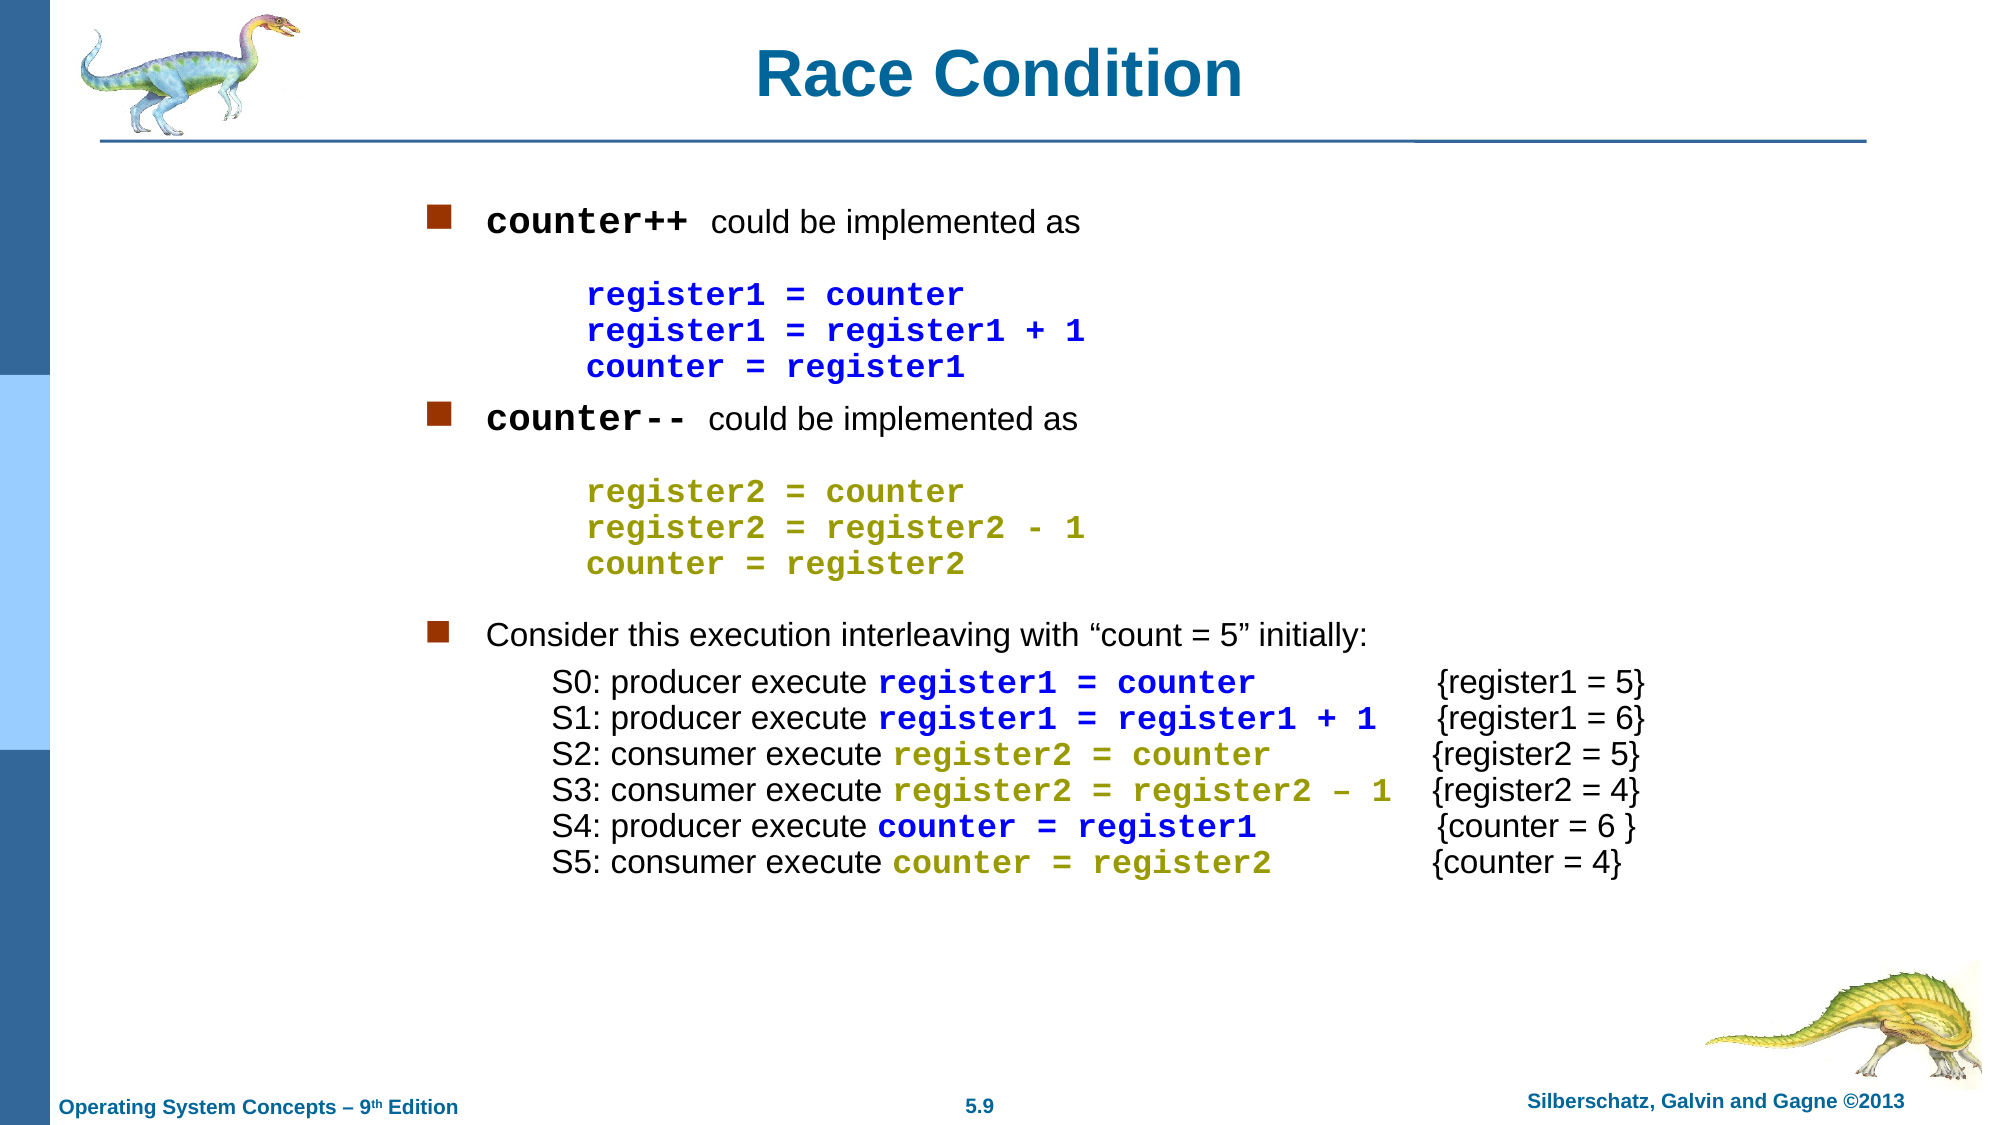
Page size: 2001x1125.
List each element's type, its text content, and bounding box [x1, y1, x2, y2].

picture [1700, 959, 1982, 1090]
picture [62, 0, 324, 149]
list counter++ could be implemented as register1 = counter register1 = register1 + 1 counter = register1 counter-- could be implemented as register2 = counter register2 = register2 - 1 counter = register2 Consider this execution interleaving with “count = 5” initially: S0: producer execute register1 = counter {register1 = 5} S1: producer execute register1 = register1 + 1 {register1 = 6} S2: consumer execute register2 = counter {register2 = 5} S3: consumer execute register2 = register2 – 1 {register2 = 4} S4: producer execute counter = register1 {counter = 6 } S5: consumer execute counter = register2 {counter = 4} [414, 193, 1739, 1042]
title Race Condition [324, 23, 1675, 118]
